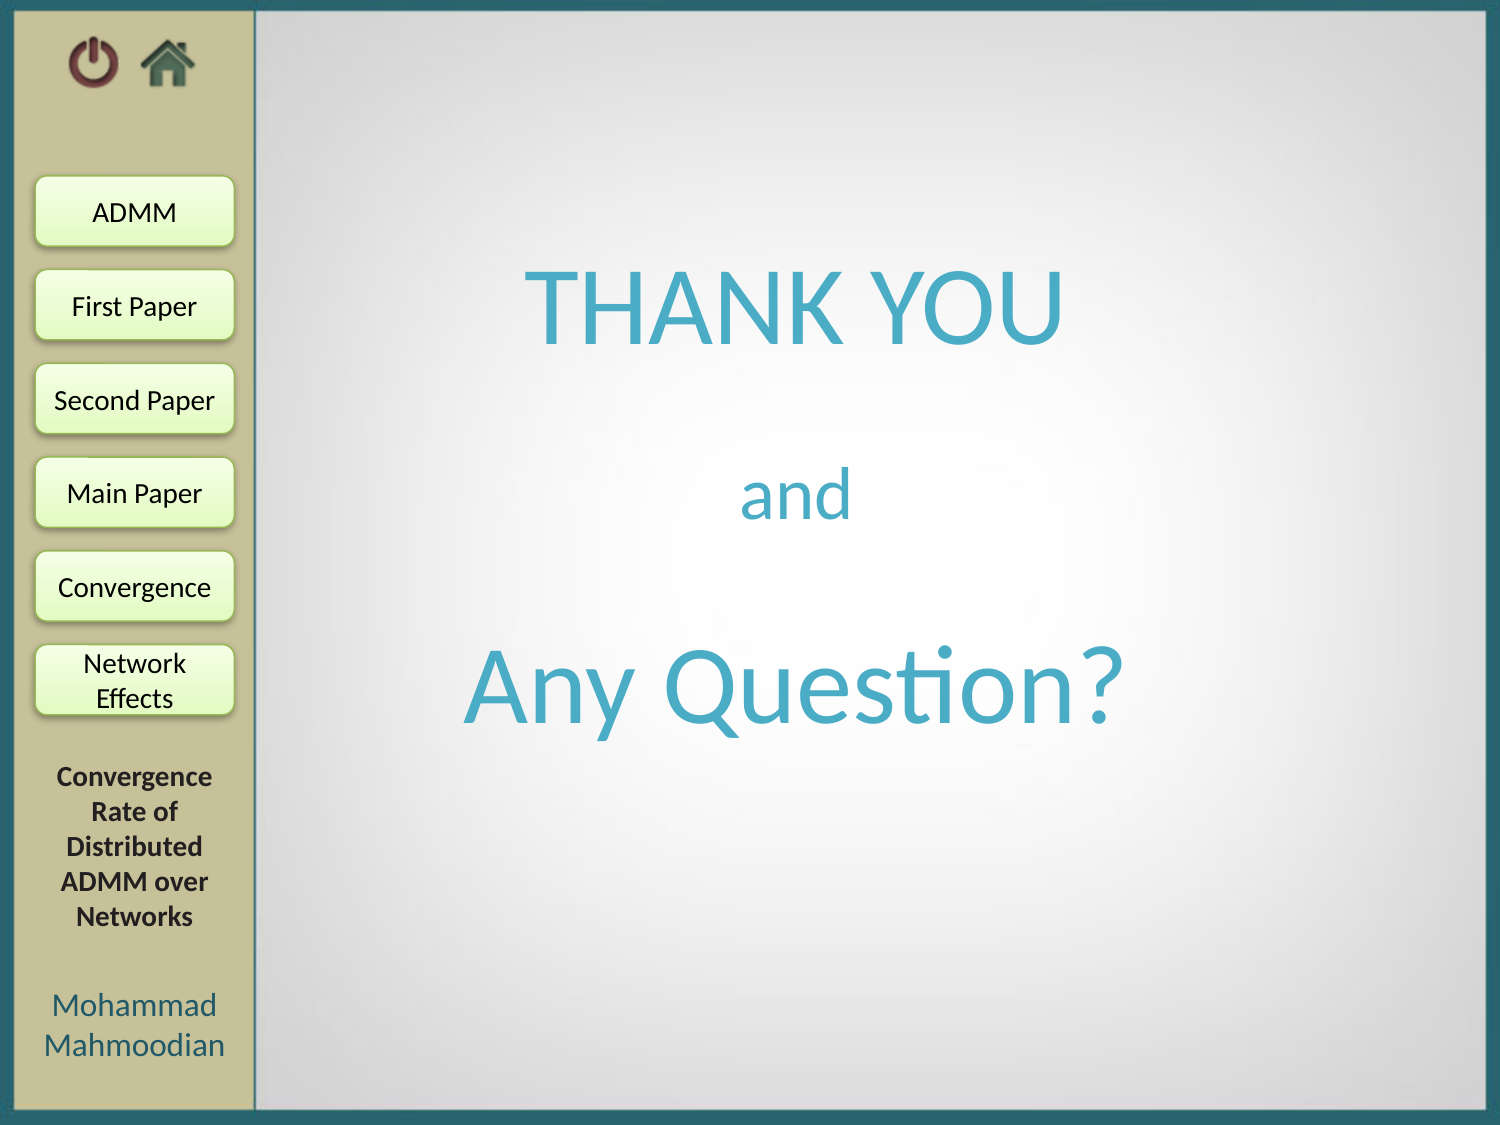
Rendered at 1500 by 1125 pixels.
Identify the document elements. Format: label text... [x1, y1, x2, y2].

text_box THANK YOU [509, 224, 1084, 375]
text_box Second Paper [34, 362, 236, 435]
text_box Main Paper [34, 456, 236, 529]
text_box Any Question? [448, 603, 1144, 754]
text_box First Paper [34, 268, 236, 341]
text_box ADMM [34, 174, 236, 247]
text_box Mohammad Mahmoodian [11, 975, 258, 1071]
text_box Convergence Rate of Distributed ADMM over Networks [11, 749, 258, 940]
text_box and [724, 437, 869, 542]
text_box Network Effects [34, 643, 236, 716]
picture [0, 0, 1500, 1125]
text_box Convergence [34, 549, 236, 622]
